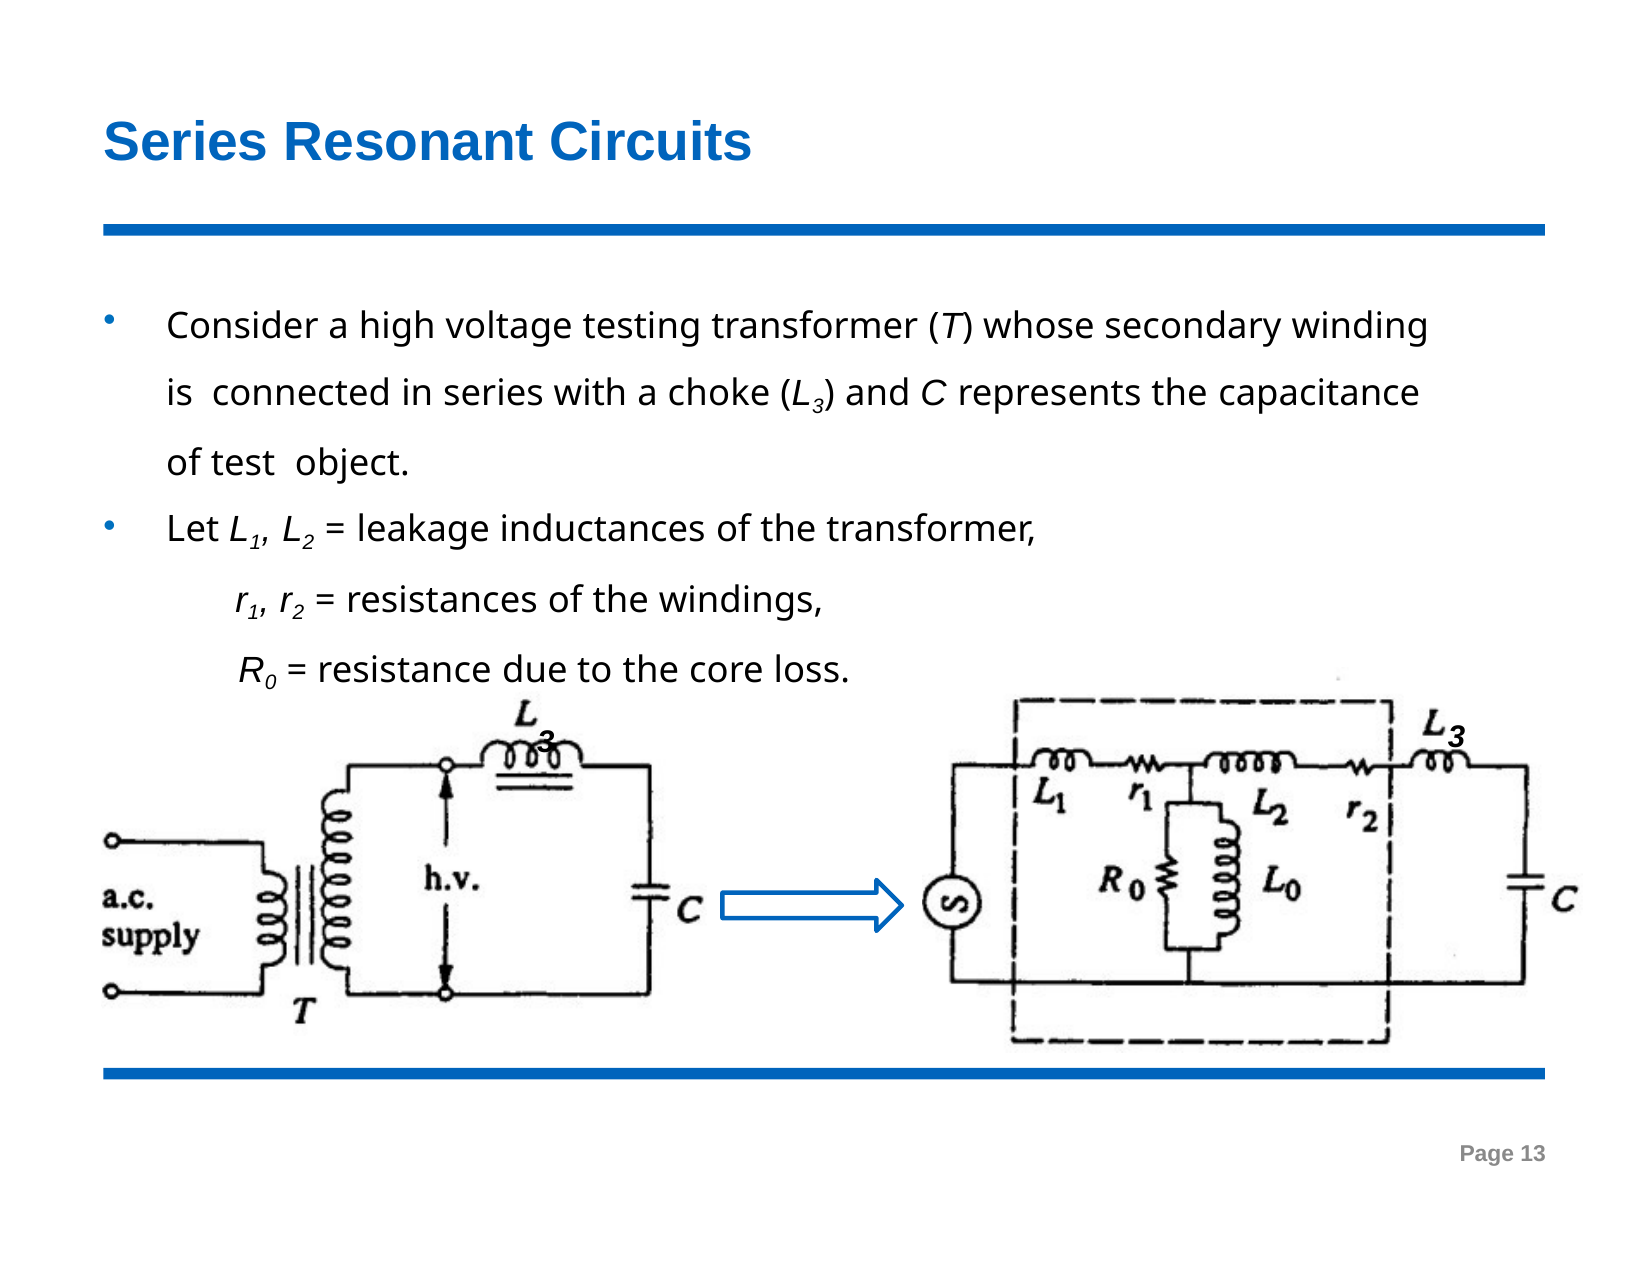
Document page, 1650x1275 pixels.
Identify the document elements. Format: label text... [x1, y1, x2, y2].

text_box Consider a high voltage testing transformer (T) whose secondary winding is connected in series with a choke (L3) and C represents the capacitance of test object. Let L1, L2 = leakage inductances of the transformer, r1, r2 = resistances of the windings, R0 = resistance due to the core loss. 3 [95, 277, 1445, 759]
title Series Resonant Circuits [101, 103, 757, 277]
text_box [103, 1067, 1545, 1080]
picture [921, 667, 1583, 1053]
text_box [722, 879, 902, 931]
picture [100, 691, 707, 1036]
slide_number Page 13 [1457, 1138, 1553, 1275]
text_box [757, 224, 1545, 236]
